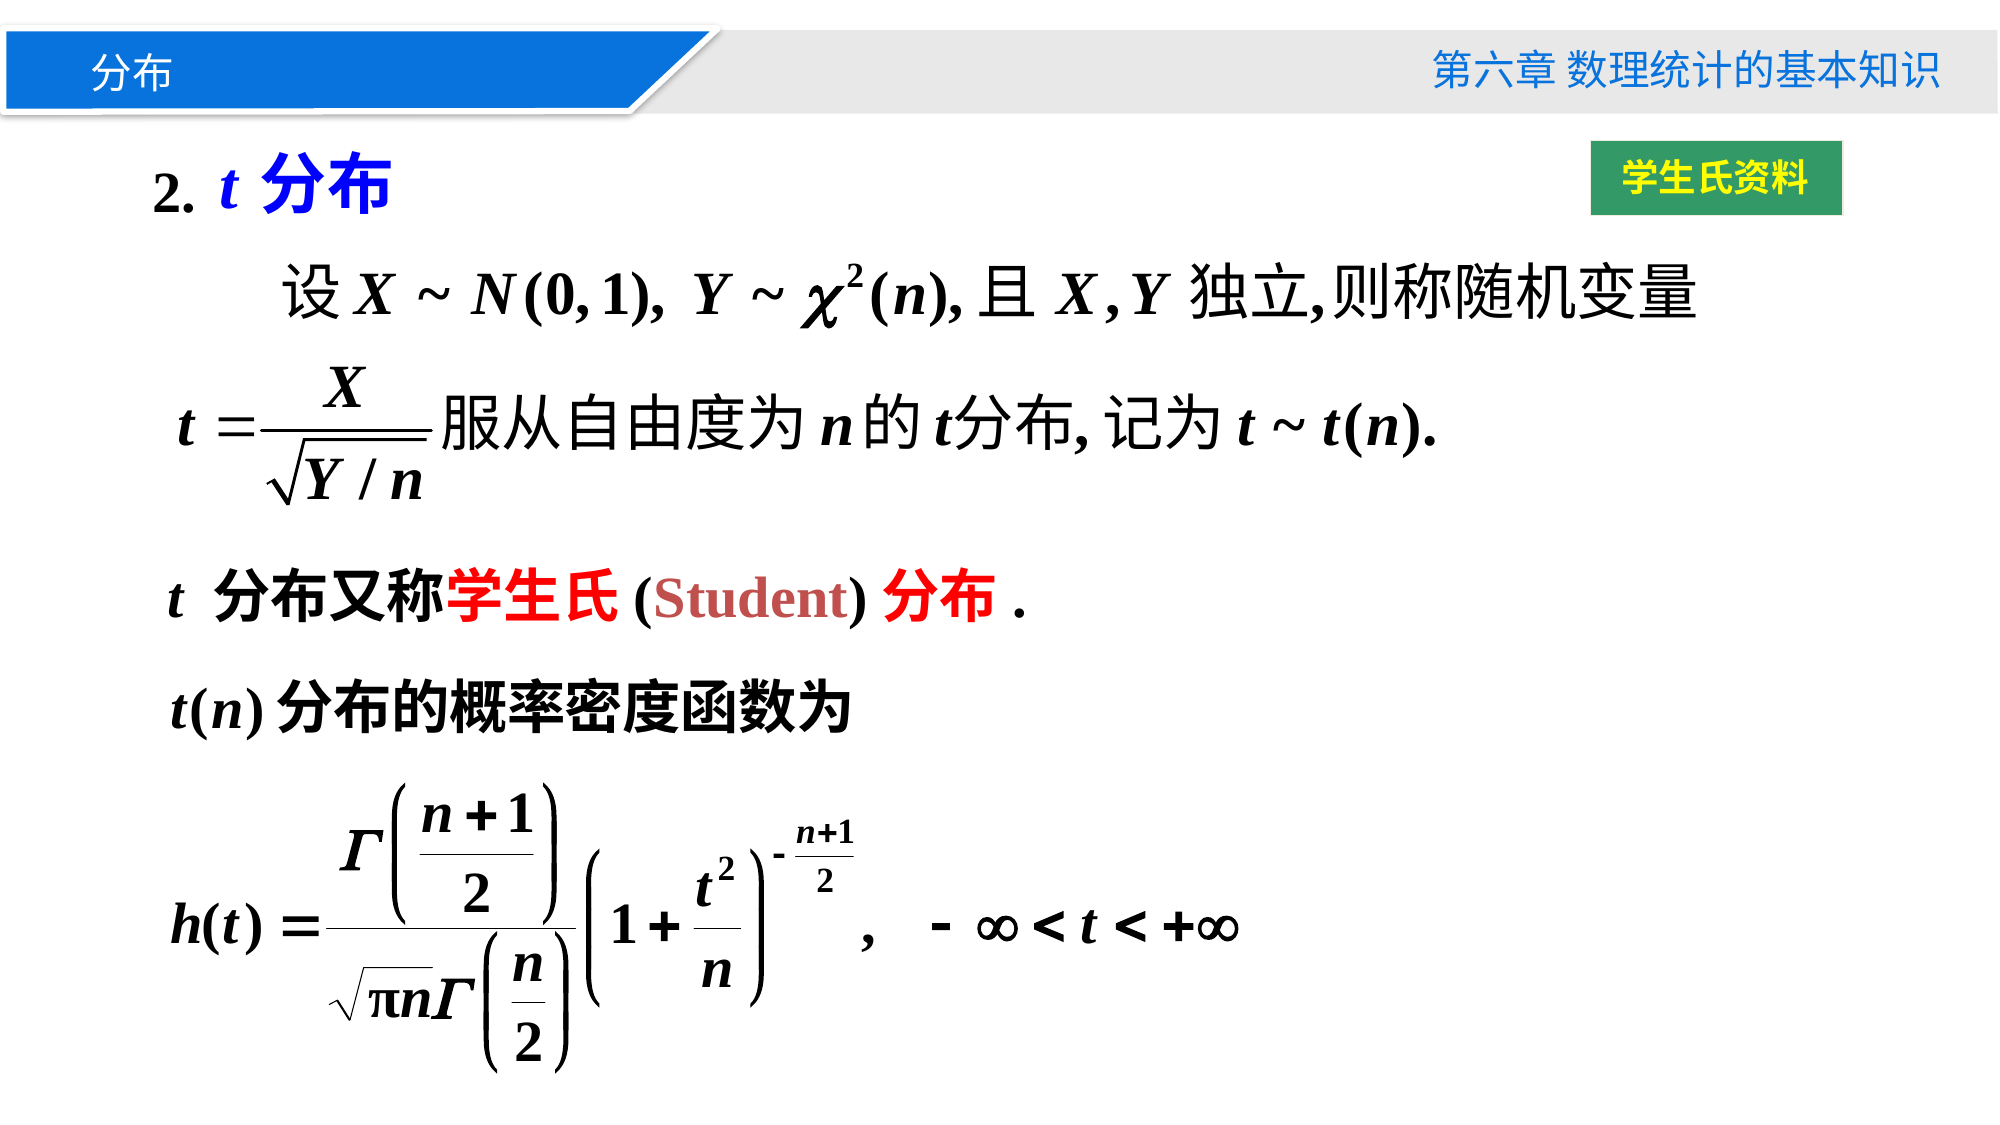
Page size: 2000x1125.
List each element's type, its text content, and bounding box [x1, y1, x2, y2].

text_box t 分布又称学生氏(Student)分布. [152, 551, 1166, 637]
text_box 学生氏资料 [1606, 146, 1824, 206]
text_box [638, 27, 2000, 116]
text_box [136, 146, 397, 232]
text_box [150, 249, 1710, 516]
text_box 第六章 数理统计的基本知识 [1417, 36, 1957, 101]
text_box [0, 25, 721, 115]
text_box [166, 778, 1242, 1078]
text_box [1590, 140, 1843, 216]
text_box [166, 673, 926, 748]
